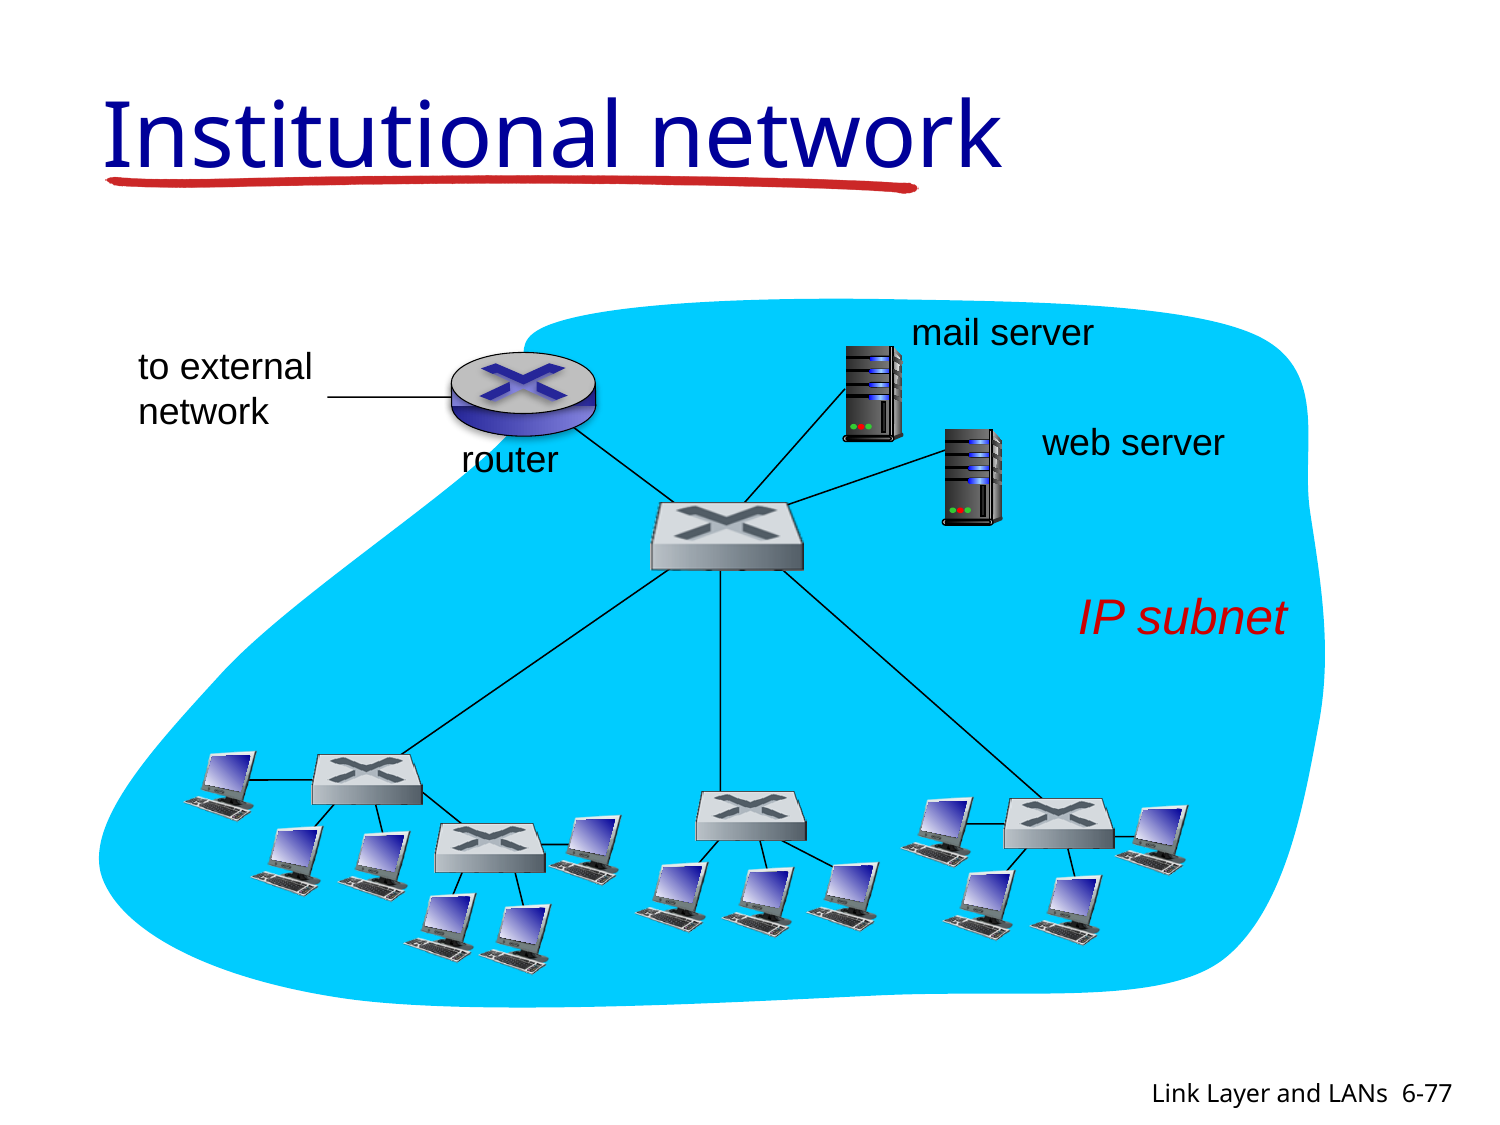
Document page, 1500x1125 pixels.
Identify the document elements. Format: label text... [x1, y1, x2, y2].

text_box to external network [123, 334, 328, 440]
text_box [616, 858, 711, 939]
text_box mail server [896, 301, 1110, 361]
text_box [1096, 800, 1191, 881]
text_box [318, 827, 413, 907]
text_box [385, 888, 479, 969]
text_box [881, 793, 976, 873]
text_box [451, 352, 596, 437]
picture [1004, 799, 1102, 848]
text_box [1010, 871, 1105, 951]
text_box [529, 811, 624, 891]
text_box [842, 346, 904, 442]
picture [435, 824, 529, 872]
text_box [460, 899, 554, 980]
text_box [231, 822, 326, 902]
picture [312, 755, 422, 804]
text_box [703, 863, 798, 944]
text_box web server [1027, 410, 1241, 471]
text_box router [446, 438, 574, 488]
title Institutional network [87, 37, 1363, 225]
text_box [98, 298, 1325, 1008]
text_box IP subnet [1063, 576, 1303, 652]
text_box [924, 866, 1019, 946]
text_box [787, 857, 882, 938]
picture [696, 792, 806, 841]
picture [102, 170, 928, 200]
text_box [942, 429, 1003, 526]
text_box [517, 804, 1193, 957]
footer Link Layer and LANs [1045, 1069, 1404, 1110]
picture [651, 503, 803, 570]
slide_number 6-77 [1387, 1069, 1478, 1115]
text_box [165, 747, 260, 827]
